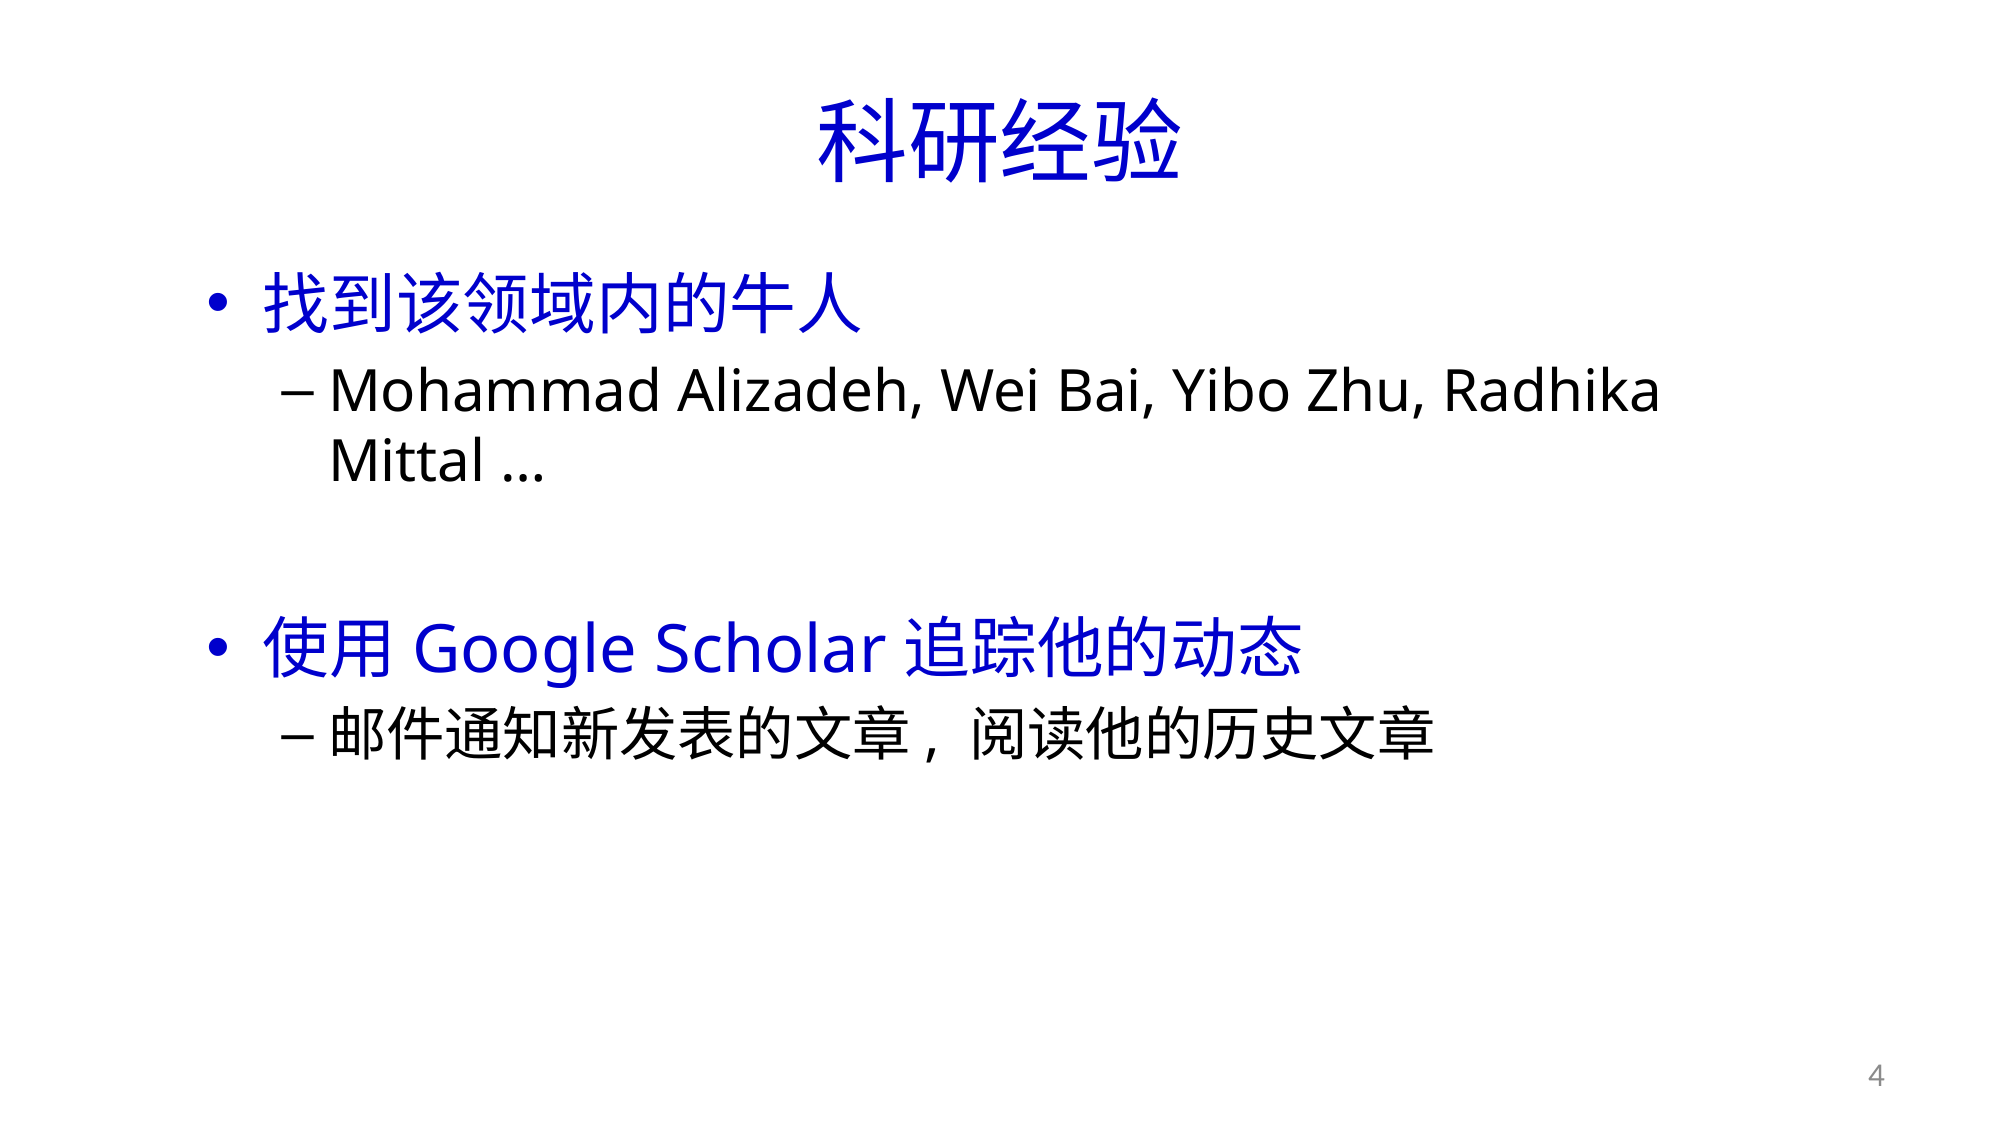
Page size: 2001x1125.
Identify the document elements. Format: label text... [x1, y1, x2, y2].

slide_number 4 [1433, 1042, 1900, 1103]
title 科研经验 [99, 45, 1900, 233]
list 找到该领域内的牛人 Mohammad Alizadeh, Wei Bai, Yibo Zhu, Radhika Mittal … 使用Google Scholar追踪他的动态 邮件通知新发表的文章, 阅读他的历史文章 [191, 254, 1809, 997]
